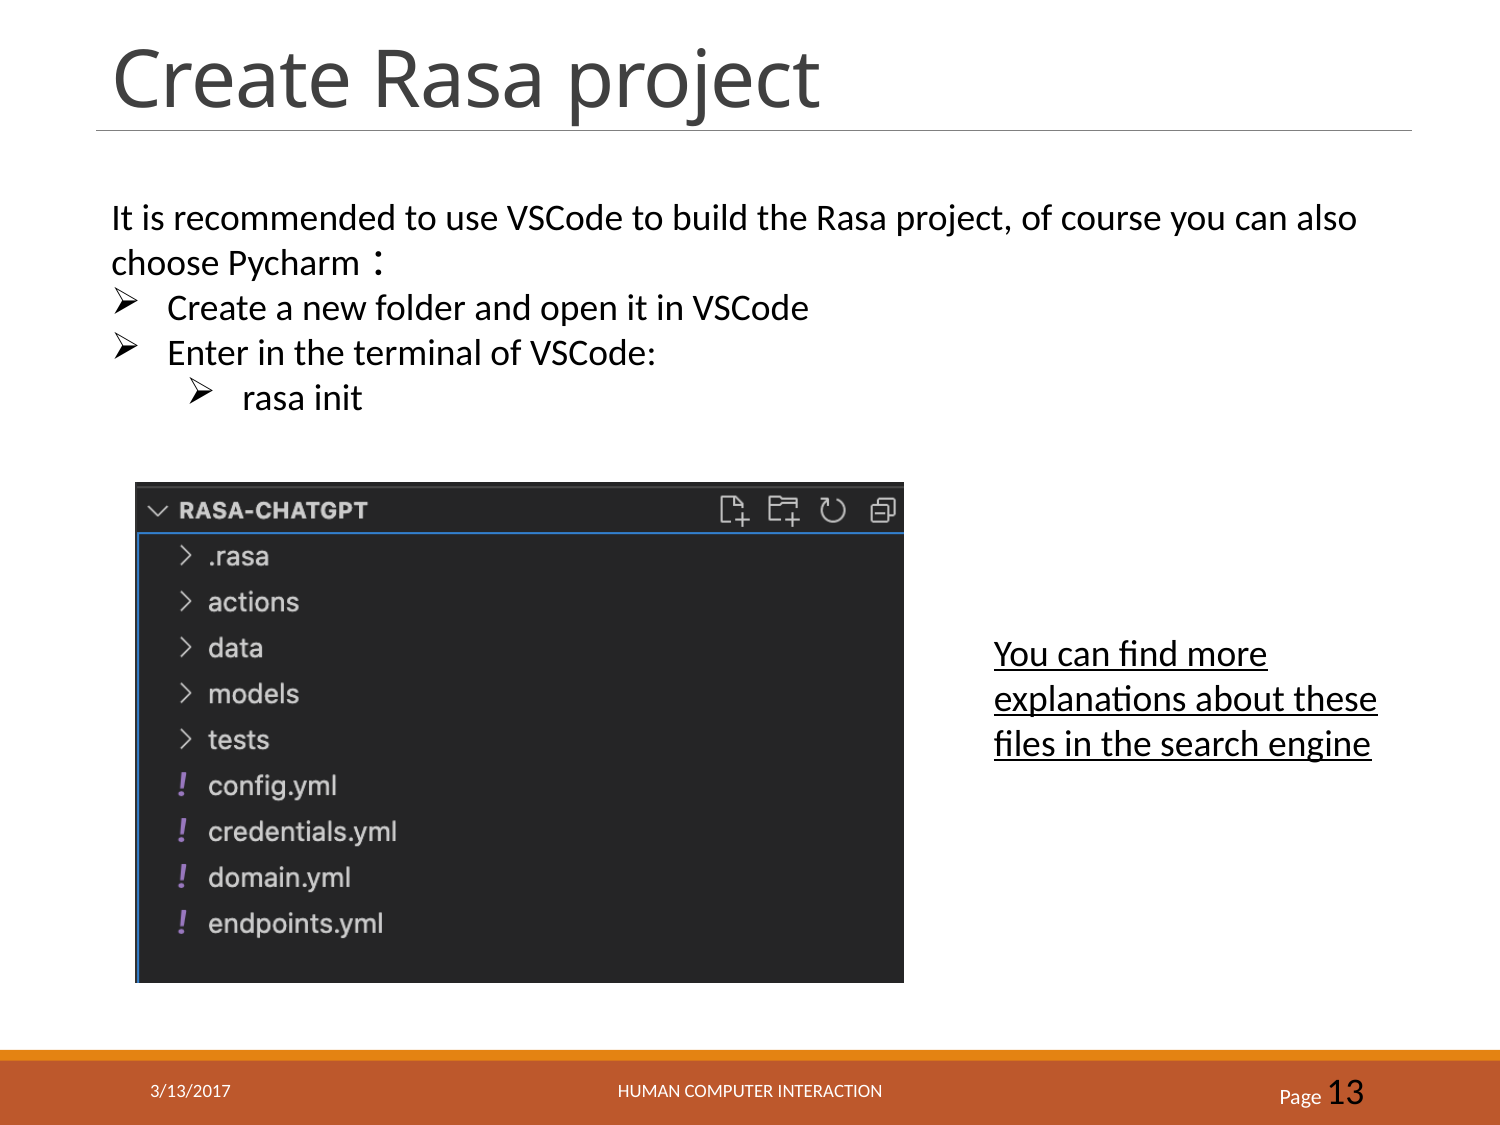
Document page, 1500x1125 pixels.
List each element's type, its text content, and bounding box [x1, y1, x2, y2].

footer HUMAN COMPUTER INTERACTION [453, 1059, 1047, 1120]
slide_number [135, 1059, 440, 1120]
title Create Rasa project [96, 19, 1413, 131]
picture [134, 481, 905, 983]
text_box It is recommended to use VSCode to build the Rasa project, of course you can also choose Pycharm： Create a new folder and open it in VSCode Enter in the terminal of VSCode: rasa init [96, 185, 1392, 426]
text_box You can find more explanations about these files in the search engine [979, 621, 1457, 772]
slide_number Page [1218, 1059, 1380, 1120]
